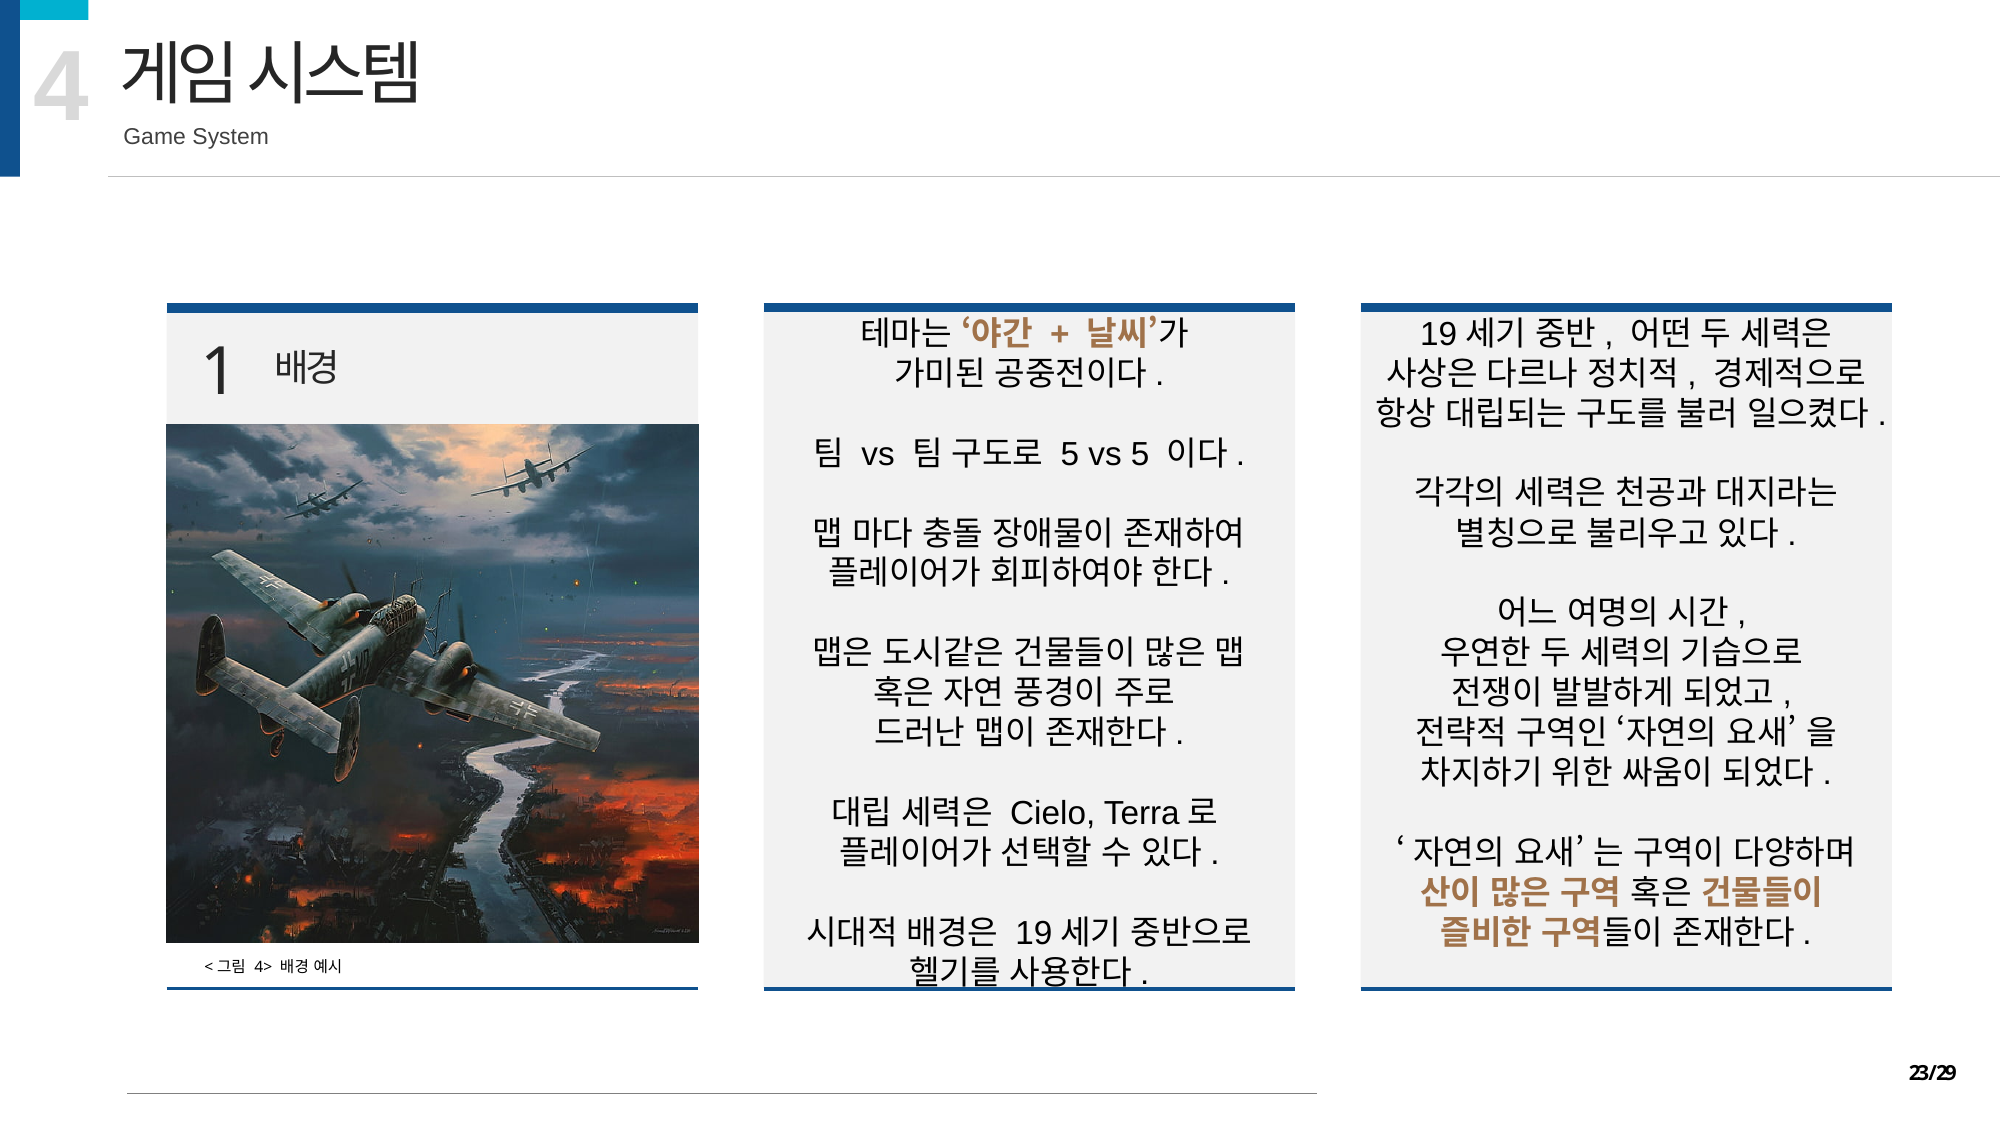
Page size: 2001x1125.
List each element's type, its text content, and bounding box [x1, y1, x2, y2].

text_box [1600, 1050, 1988, 1119]
text_box 1 [185, 320, 254, 415]
text_box 테마는 ‘야간 + 날씨’가 가미된 공중전이다. 팀 vs 팀 구도로 5 vs 5 이다. 맵 마다 충돌 장애물이 존재하여 플레이어가 회피하여야 한다. 맵은 도시같은 건물들이 많은 맵 혹은 자연 풍경이 주로 드러난 맵이 존재한다. 대립 세력은 Cielo, Terra로 플레이어가 선택할 수 있다. 시대적 배경은 19세기 중반으로 헬기를 사용한다. [763, 990, 1296, 999]
text_box [166, 309, 699, 424]
picture [166, 424, 699, 943]
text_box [0, 0, 2000, 177]
text_box 테마는 ‘야간 + 날씨’가 가미된 공중전이다. 팀 vs 팀 구도로 5 vs 5 이다. 맵 마다 충돌 장애물이 존재하여 플레이어가 회피하여야 한다. 맵은 도시같은 건물들이 많은 맵 혹은 자연 풍경이 주로 드러난 맵이 존재한다. 대립 세력은 Cielo, Terra로 플레이어가 선택할 수 있다. 시대적 배경은 19세기 중반으로 헬기를 사용한다. [763, 308, 1296, 988]
text_box 배경 [259, 337, 355, 397]
text_box 19세기 중반, 어떤 두 세력은 사상은 다르나 정치적, 경제적으로 항상 대립되는 구도를 불러 일으켰다. 각각의 세력은 천공과 대지라는 별칭으로 불리우고 있다. 어느 여명의 시간, 우연한 두 세력의 기습으로 전쟁이 발발하게 되었고, 전략적 구역인 ‘자연의 요새’ 을 차지하기 위한 싸움이 되었다. ‘자연의 요새’ 는 구역이 다양하며 산이 많은 구역 혹은 건물들이 즐비한 구역들이 존재한다. [1360, 308, 1892, 959]
text_box 23 / 29 [1894, 1051, 1972, 1092]
text_box [1359, 305, 1893, 990]
text_box <그림 4> 배경 예시 [166, 945, 560, 983]
